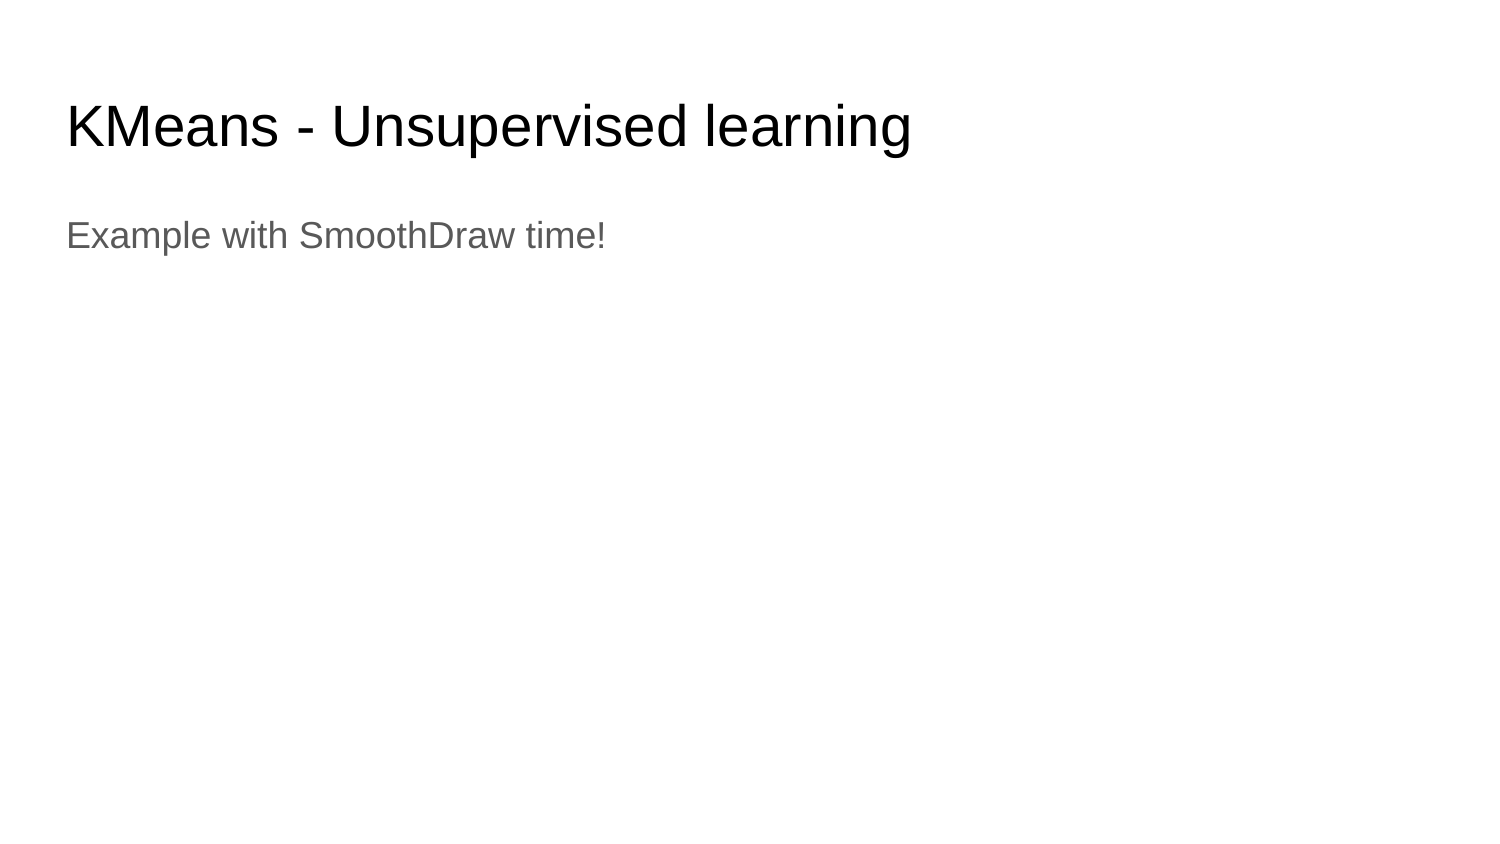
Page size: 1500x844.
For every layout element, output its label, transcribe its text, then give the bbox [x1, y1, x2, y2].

title KMeans - Unsupervised learning [51, 72, 1449, 167]
list Example with SmoothDraw time! [51, 189, 1449, 750]
